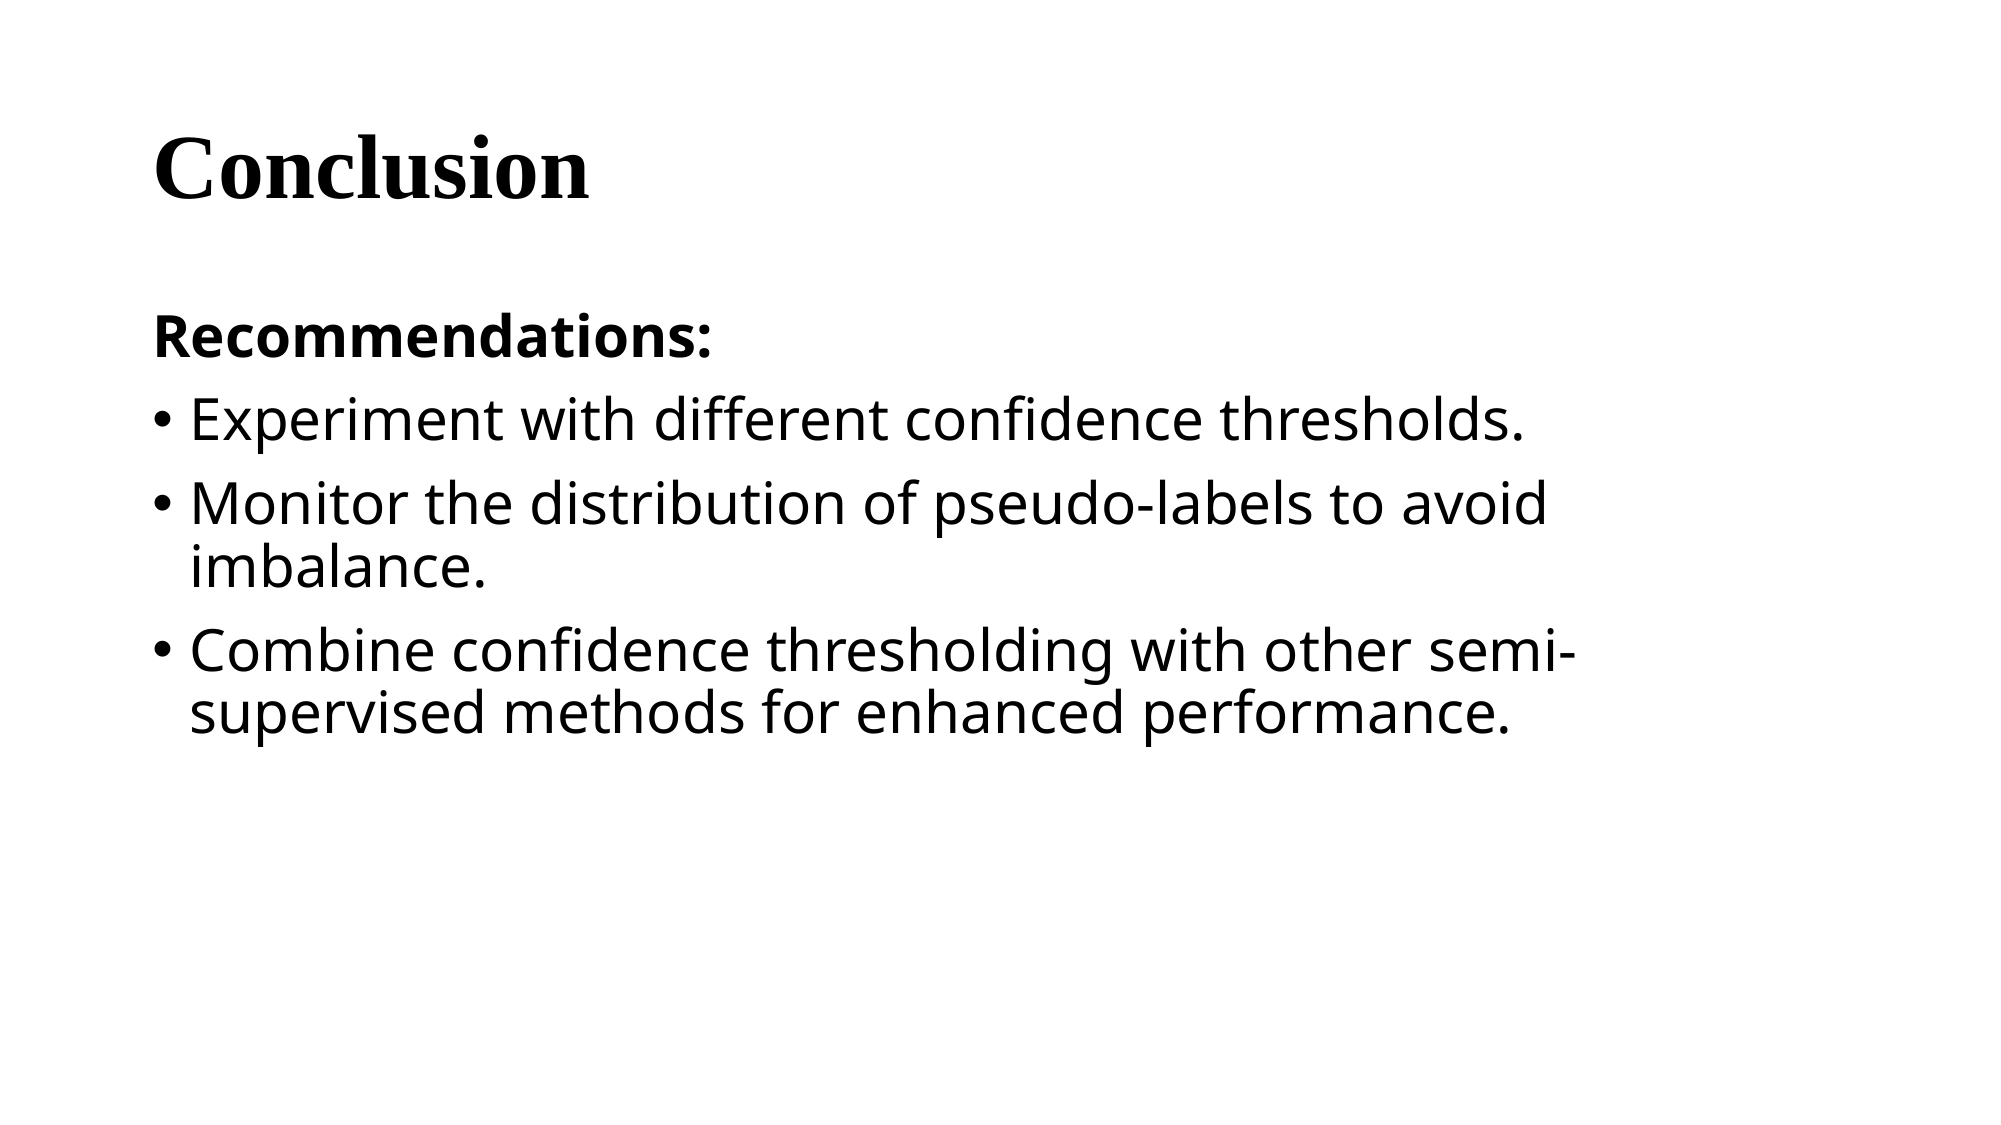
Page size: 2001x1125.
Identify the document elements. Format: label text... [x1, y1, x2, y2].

list Recommendations: Experiment with different confidence thresholds. Monitor the distribution of pseudo-labels to avoid imbalance. Combine confidence thresholding with other semi-supervised methods for enhanced performance. [137, 299, 1863, 1014]
title Conclusion [137, 59, 1863, 278]
